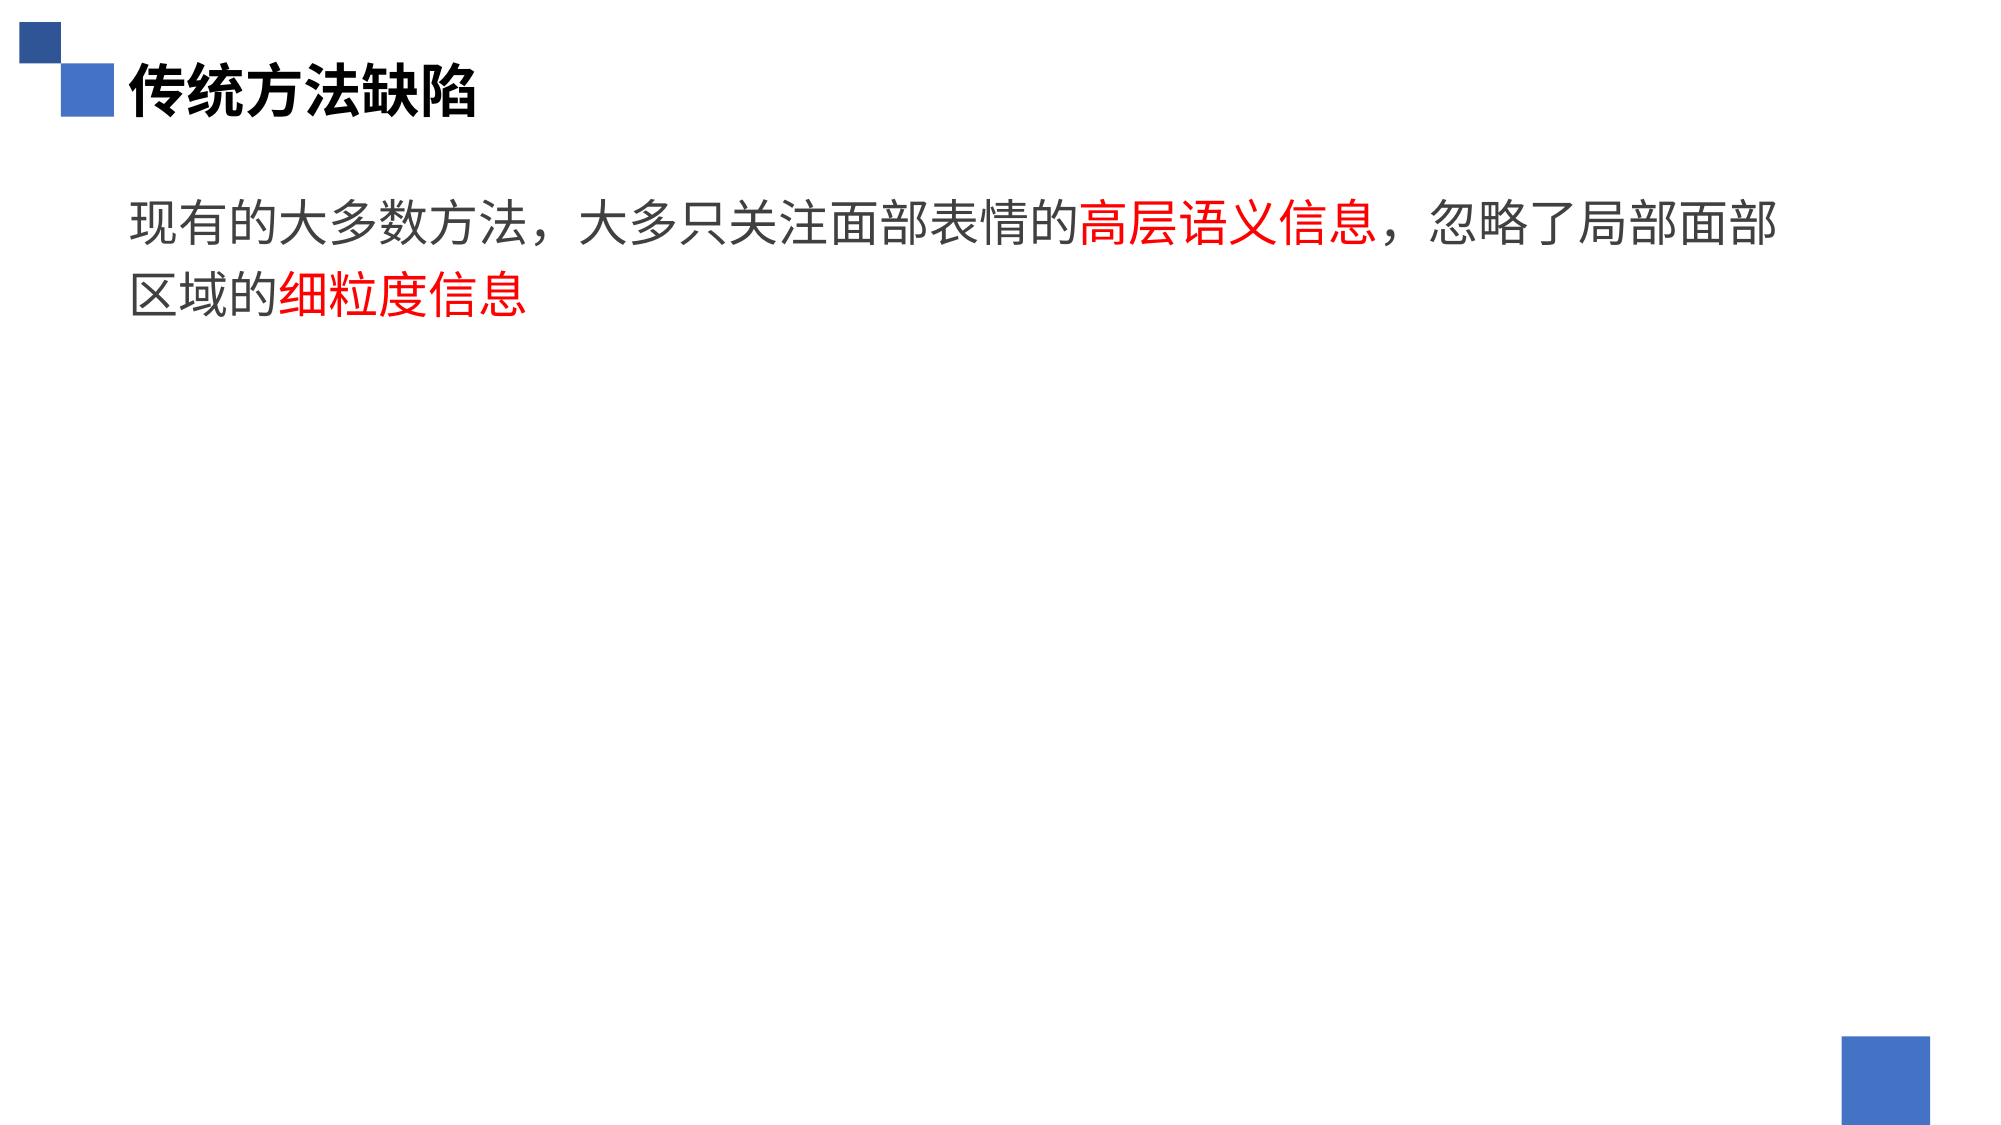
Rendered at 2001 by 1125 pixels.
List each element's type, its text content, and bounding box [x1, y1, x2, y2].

text_box 现有的大多数方法，大多只关注面部表情的高层语义信息，忽略了局部面部区域的细粒度信息 [114, 172, 1842, 331]
text_box 传统方法缺陷 [113, 47, 1886, 132]
